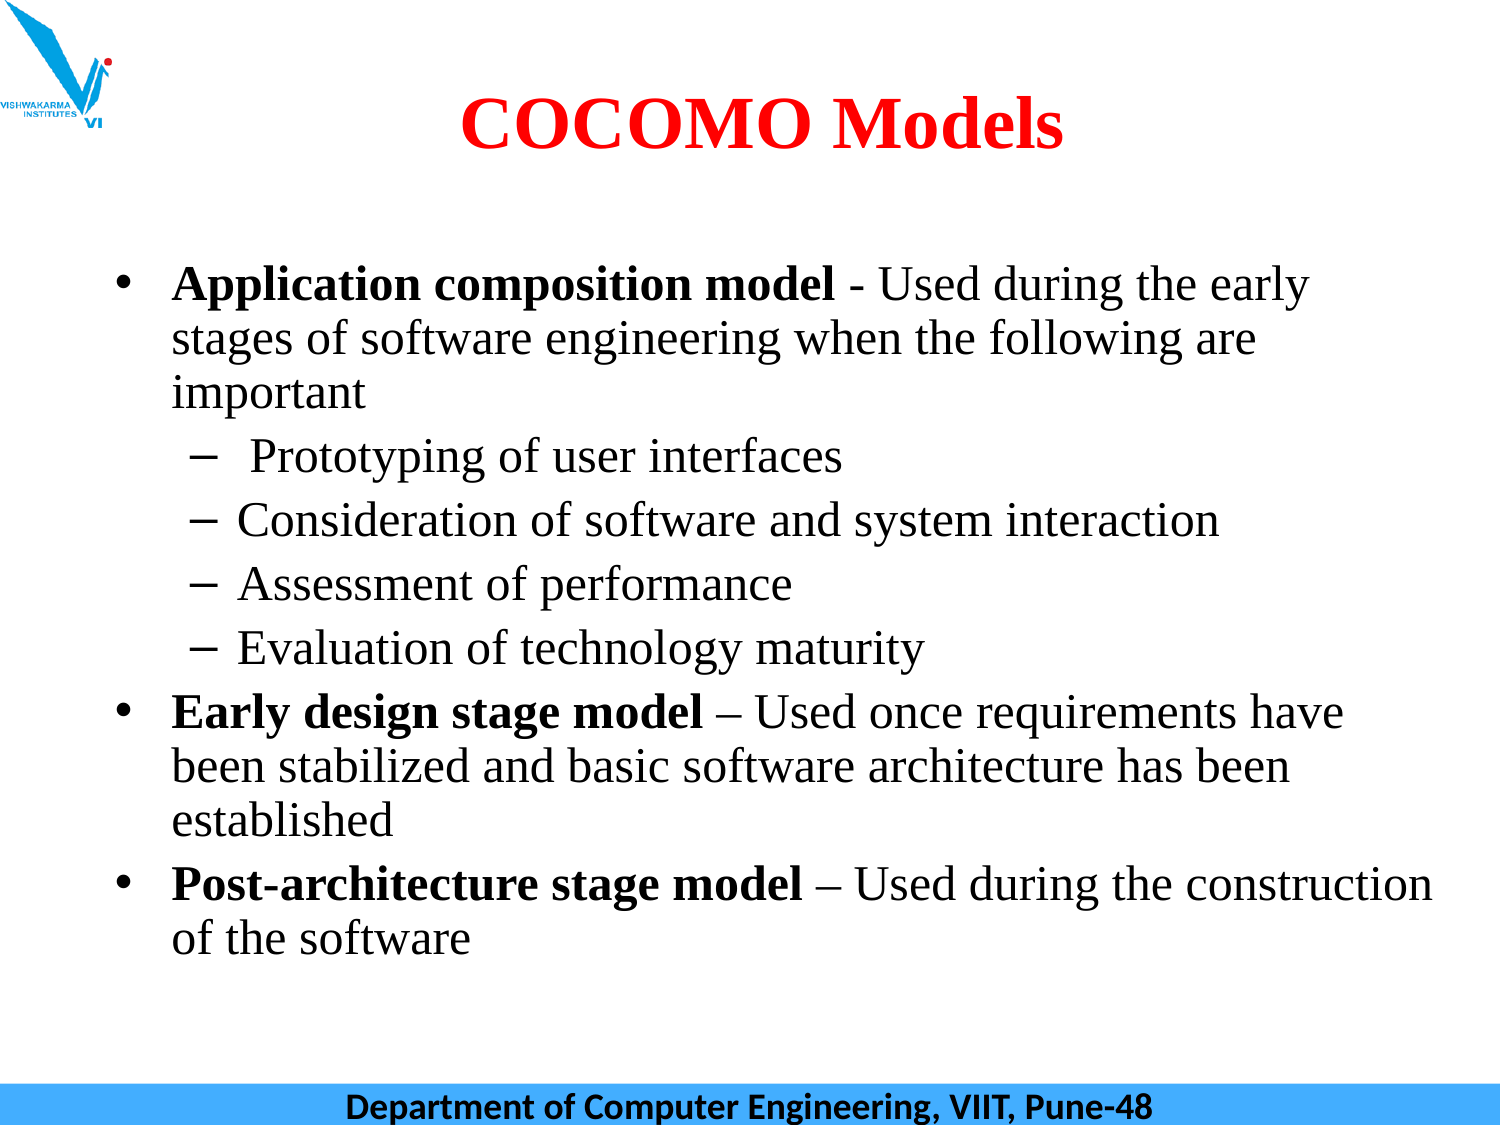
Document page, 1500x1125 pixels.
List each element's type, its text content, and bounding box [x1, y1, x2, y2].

list Application composition model - Used during the early stages of software engineering when the following are important Prototyping of user interfaces Consideration of software and system interaction Assessment of performance Evaluation of technology maturity Early design stage model – Used once requirements have been stabilized and basic software architecture has been established Post-architecture stage model – Used during the construction of the software [99, 249, 1450, 1038]
title COCOMO Models [125, 24, 1400, 213]
picture [0, 0, 119, 135]
text_box Department of Computer Engineering, VIIT, Pune-48 [0, 1082, 1500, 1125]
